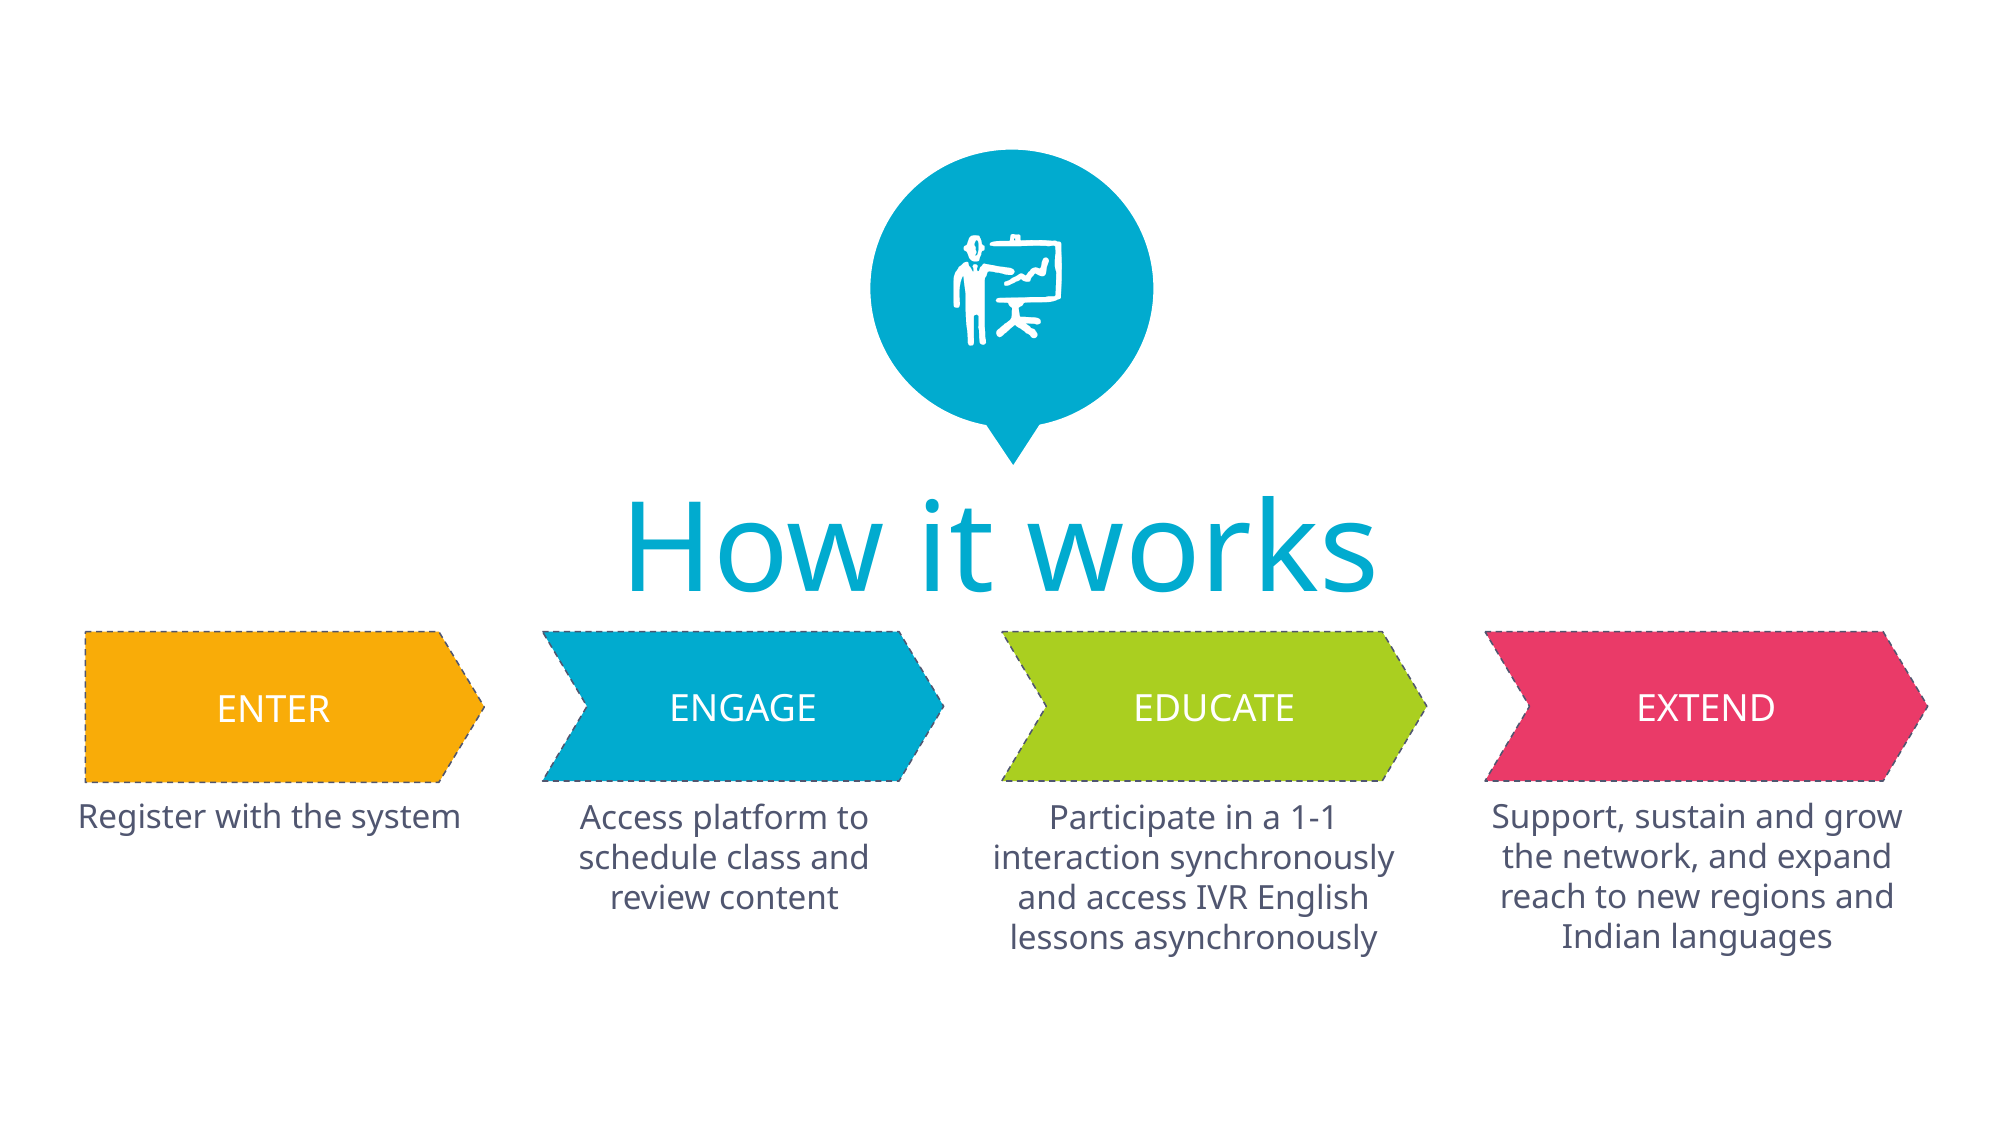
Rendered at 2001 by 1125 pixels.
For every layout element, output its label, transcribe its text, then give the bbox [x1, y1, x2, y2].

text_box Access platform to schedule class and review content [546, 781, 903, 964]
text_box ENGAGE [542, 631, 944, 782]
text_box EXTEND [1485, 631, 1928, 780]
text_box ENTER [85, 631, 485, 780]
title How it works [520, 379, 1480, 634]
text_box EDUCATE [1001, 631, 1427, 781]
text_box Register with the system [55, 780, 485, 875]
text_box [869, 148, 1155, 467]
picture [947, 230, 1067, 349]
text_box Support, sustain and grow the network, and expand reach to new regions and Indian languages [1467, 780, 1928, 963]
text_box Participate in a 1-1 interaction synchronously and access IVR English lessons asynchronously [961, 781, 1427, 964]
